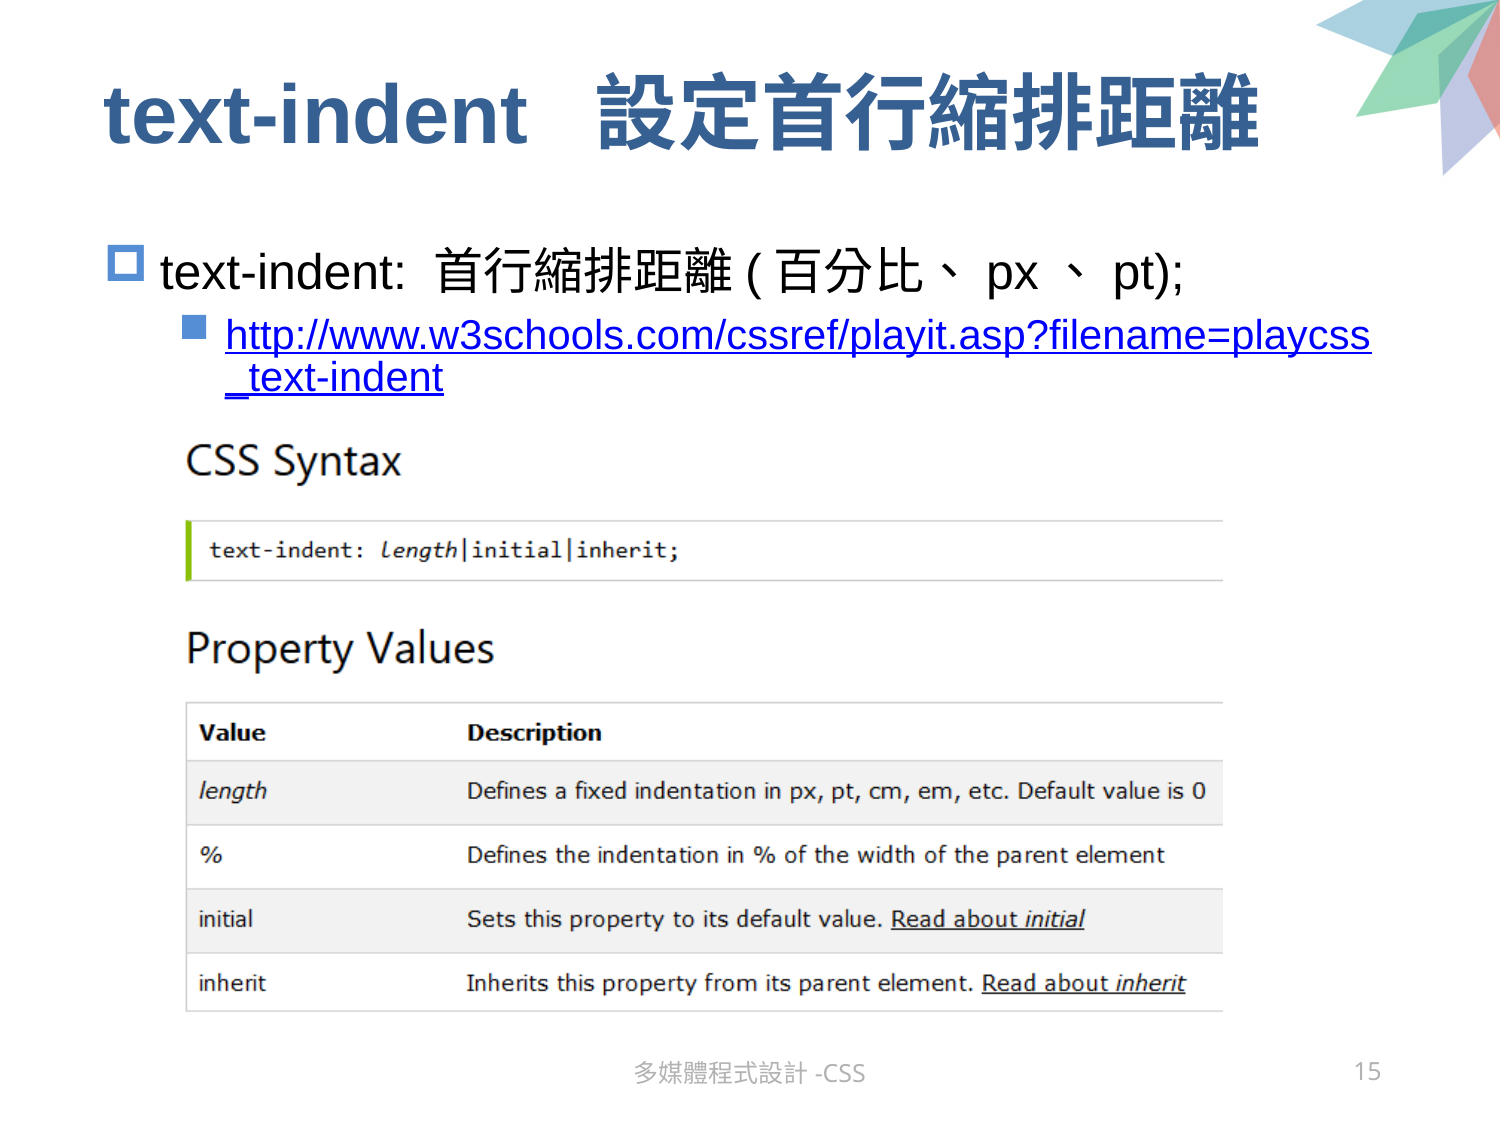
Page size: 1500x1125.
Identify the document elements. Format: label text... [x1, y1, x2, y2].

list text-indent: 首行縮排距離(百分比、px、pt); http://www.w3schools.com/cssref/playit.asp?filename=playcss_text-indent [88, 231, 1397, 1024]
title text-indent 設定首行縮排距離 [88, 7, 1397, 213]
footer 多媒體程式設計-CSS [496, 1042, 1004, 1103]
slide_number 15 [1059, 1042, 1397, 1103]
picture [0, 0, 1500, 1125]
